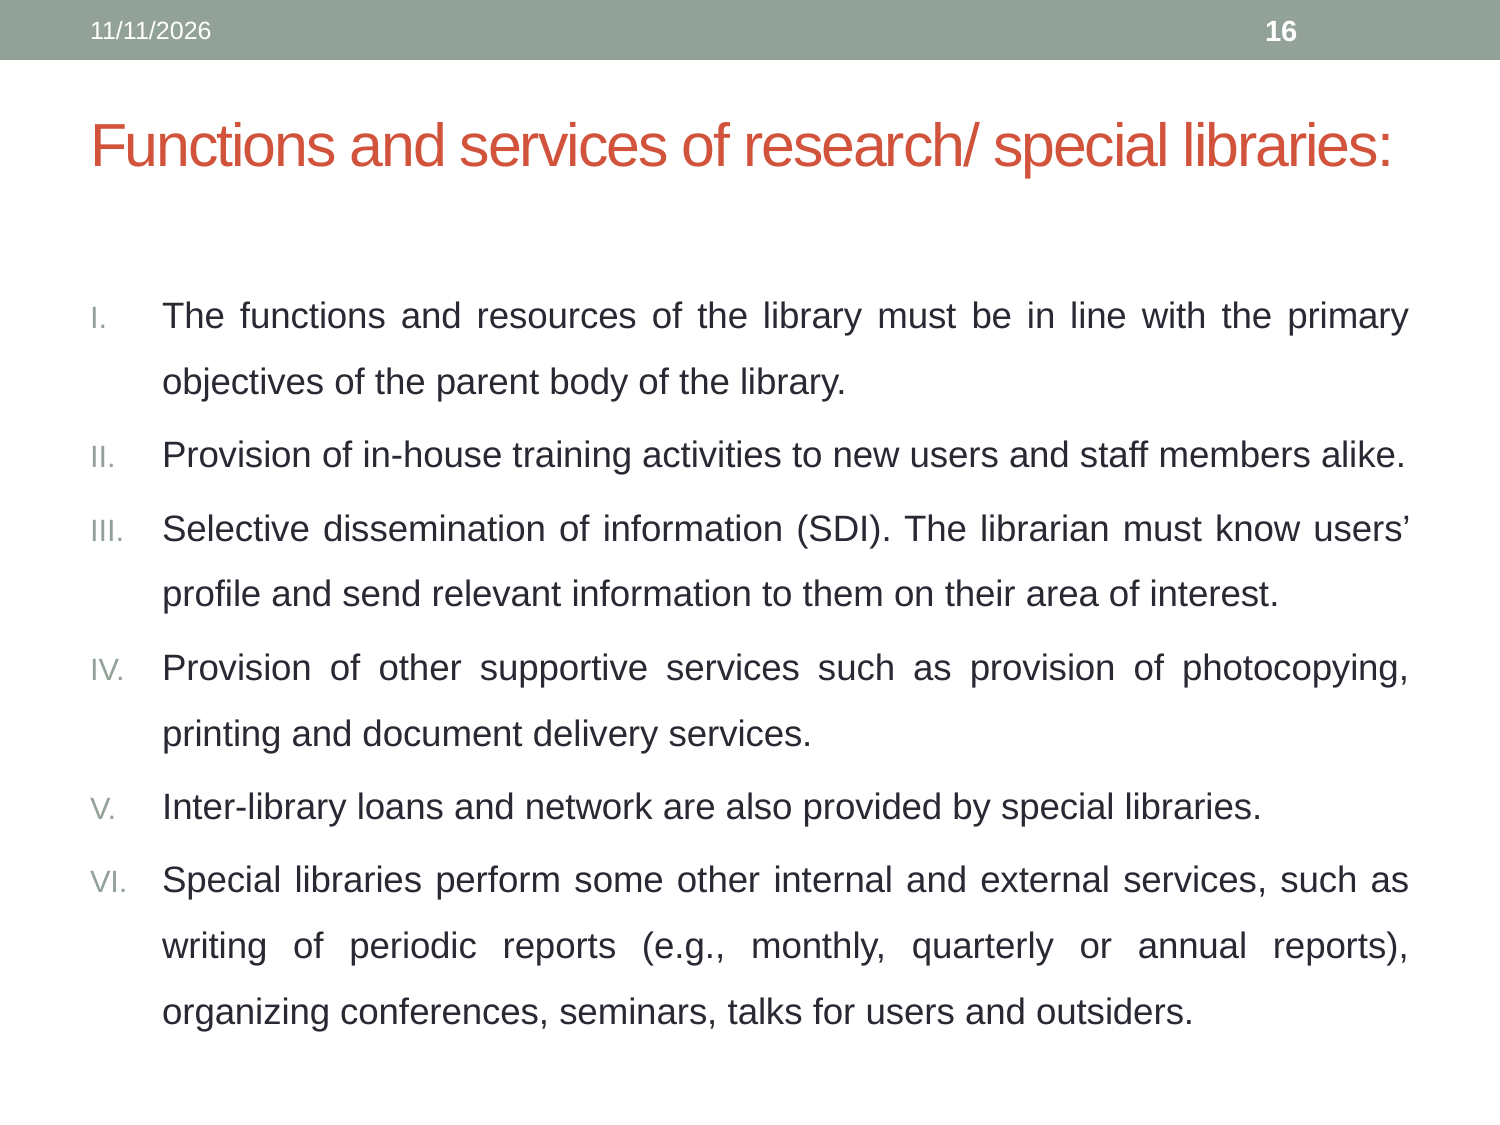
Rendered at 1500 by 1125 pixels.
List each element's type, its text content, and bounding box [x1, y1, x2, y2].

list The functions and resources of the library must be in line with the primary objectives of the parent body of the library. Provision of in-house training activities to new users and staff members alike. Selective dissemination of information (SDI). The librarian must know users’ profile and send relevant information to them on their area of interest. Provision of other supportive services such as provision of photocopying, printing and document delivery services. Inter-library loans and network are also provided by special libraries. Special libraries perform some other internal and external services, such as writing of periodic reports (e.g., monthly, quarterly or annual reports), organizing conferences, seminars, talks for users and outsiders. [75, 262, 1425, 1063]
title Functions and services of research/ special libraries: [75, 90, 1425, 262]
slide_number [75, 3, 550, 57]
slide_number 16 [1250, 3, 1425, 57]
